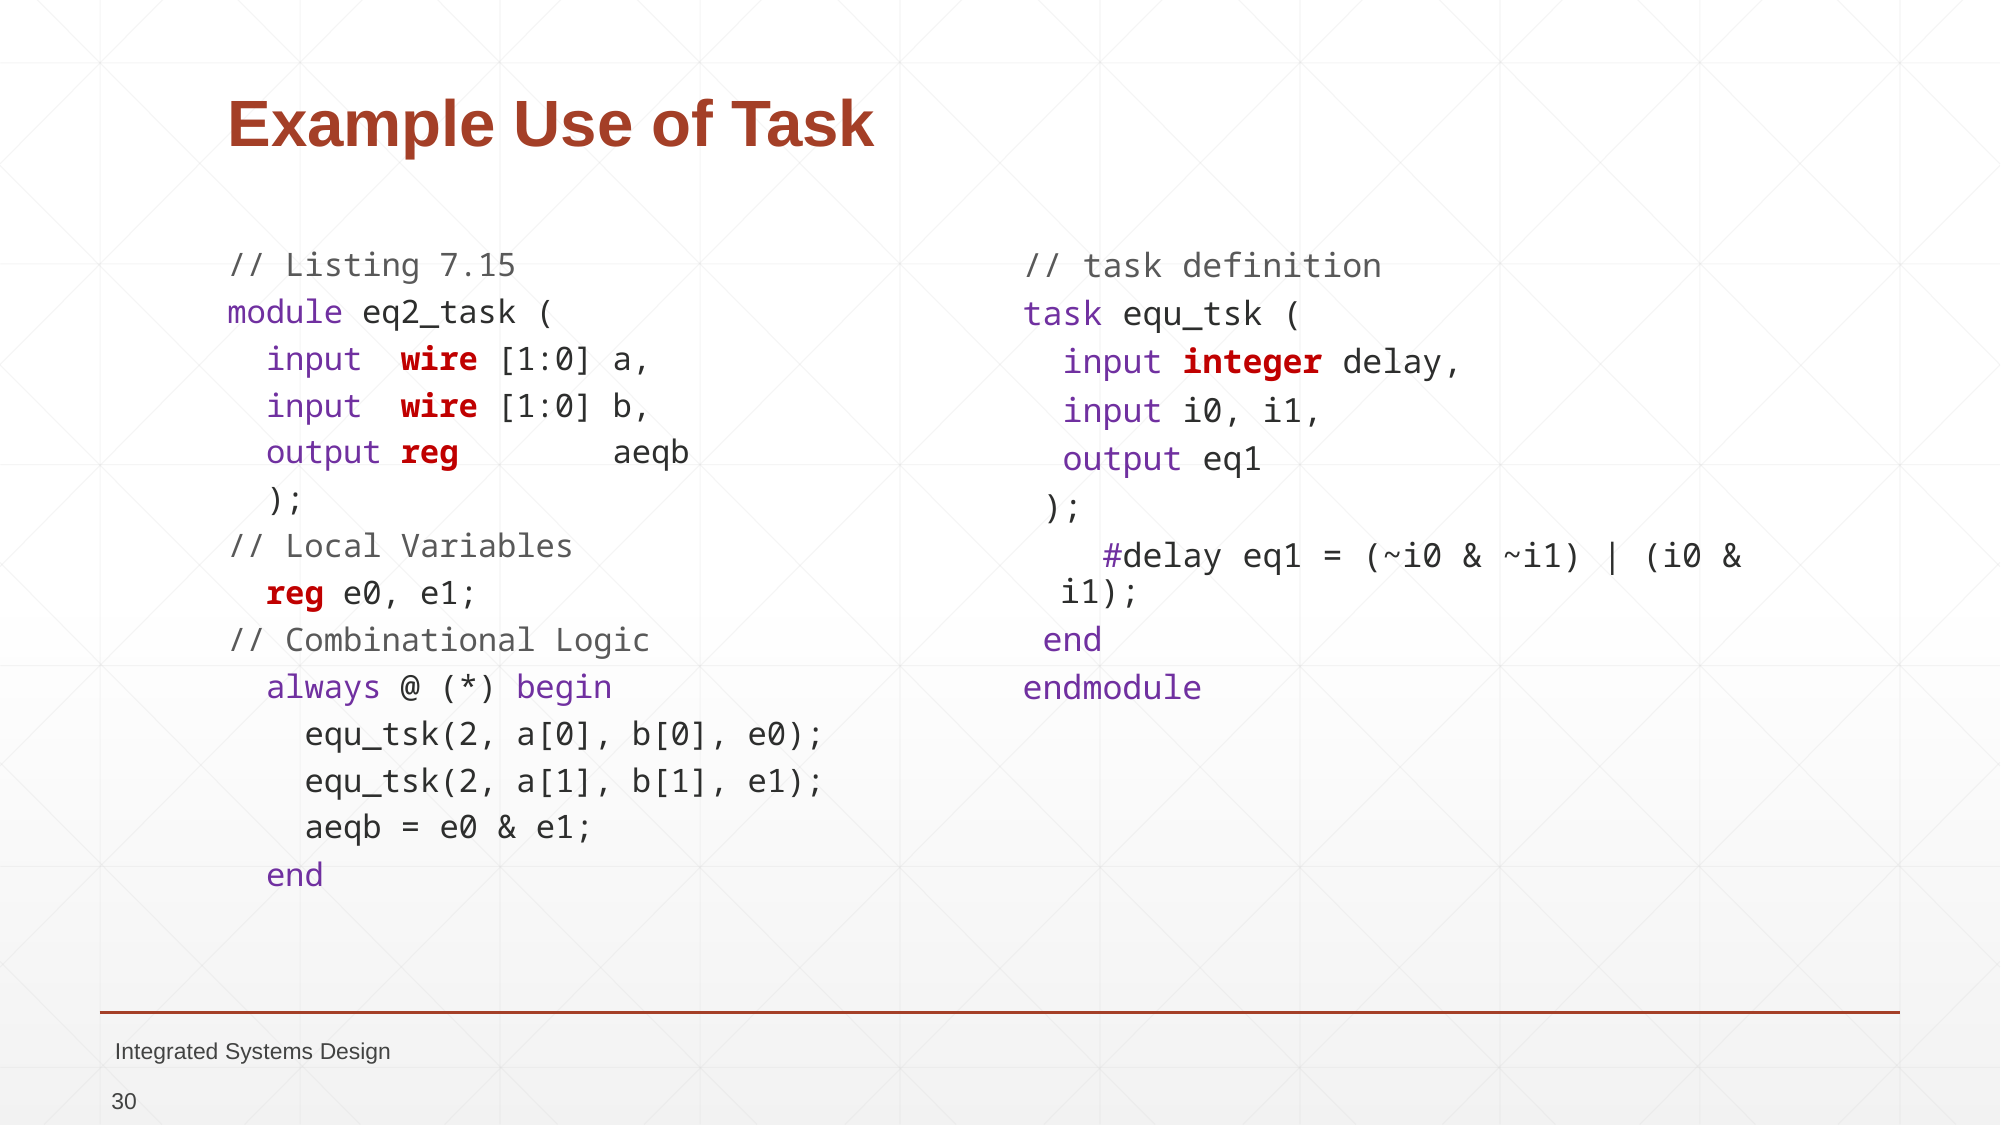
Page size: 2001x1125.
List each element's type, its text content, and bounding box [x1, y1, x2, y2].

footer Integrated Systems Design [99, 1031, 1106, 1069]
slide_number 30 [1, 1081, 153, 1119]
text_box // task definition task equ_tsk ( input integer delay, input i0, i1, output eq1 ); #delay eq1 = (~i0 & ~i1) | (i0 & i1); end endmodule [1007, 241, 1788, 955]
title Example Use of Task [212, 82, 1788, 169]
text_box // Listing 7.15 module eq2_task ( input wire [1:0] a, input wire [1:0] b, output reg aeqb ); // Local Variables reg e0, e1; // Combinational Logic always @ (*) begin equ_tsk(2, a[0], b[0], e0); equ_tsk(2, a[1], b[1], e1); aeqb = e0 & e1; end [212, 241, 850, 955]
